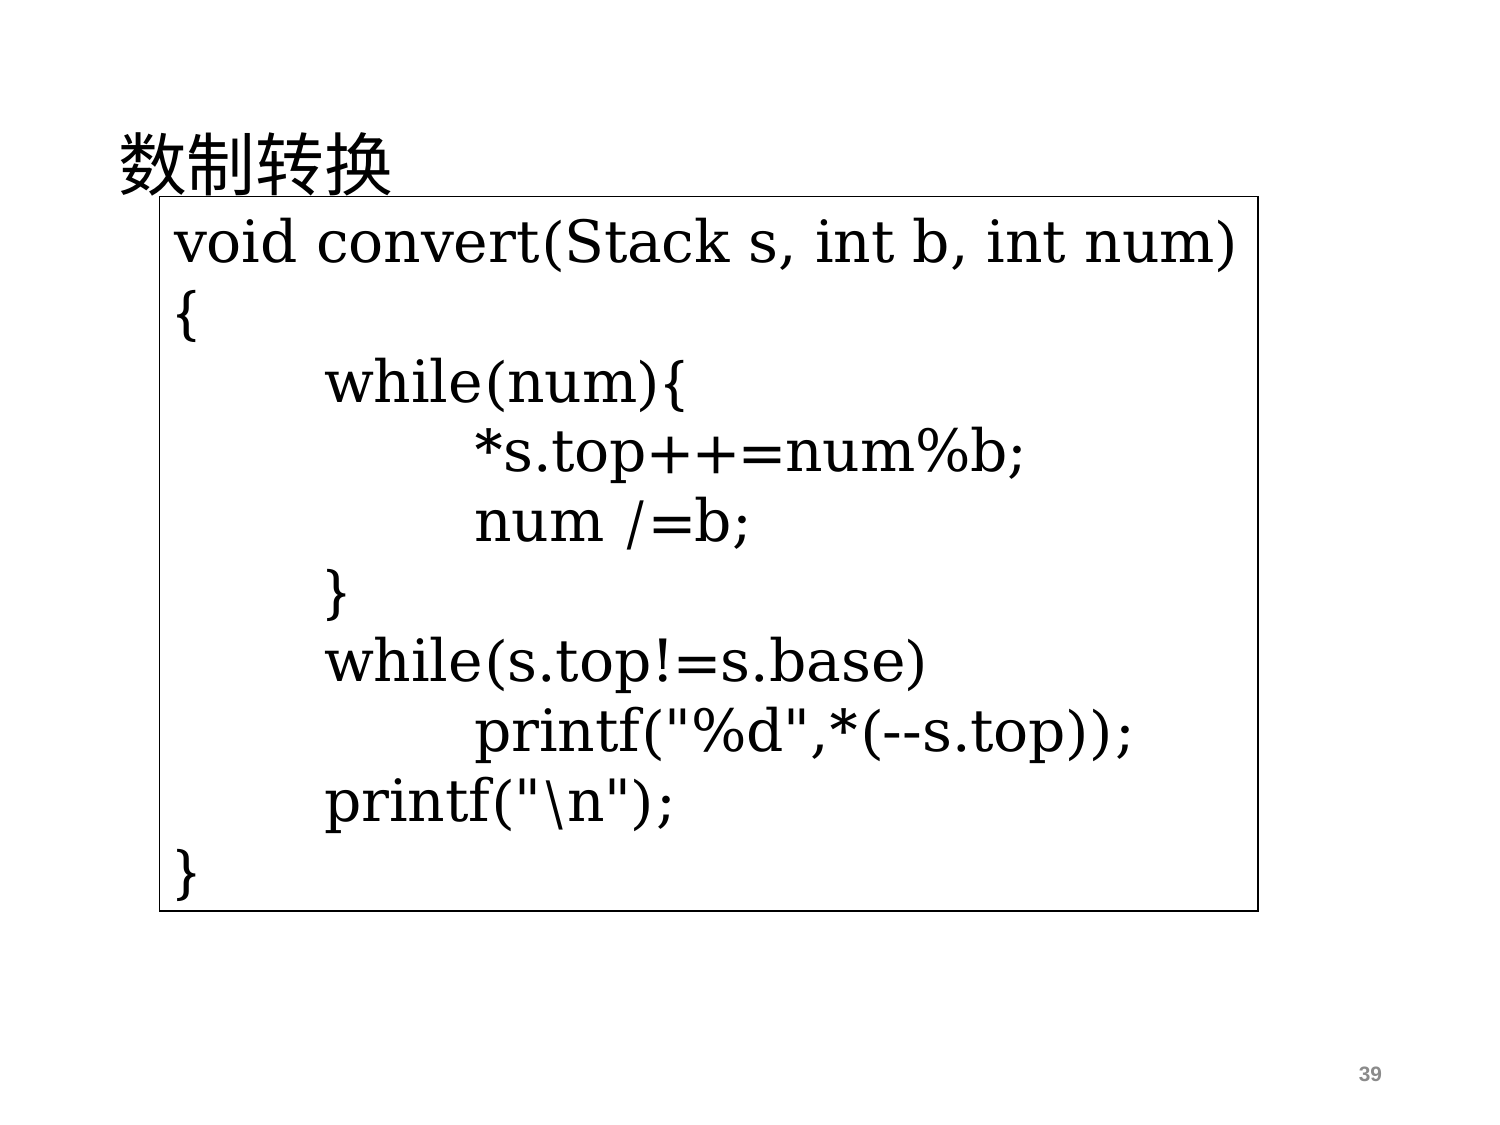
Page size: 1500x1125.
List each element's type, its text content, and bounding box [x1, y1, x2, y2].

title 数制转换 [103, 59, 1397, 278]
slide_number 39 [1059, 1042, 1397, 1103]
text_box void convert(Stack s, int b, int num){ while(num){ *s.top++=num%b; num /=b; } while(s.top!=s.base) printf("%d",*(--s.top)); printf("\n"); } [159, 196, 1259, 911]
